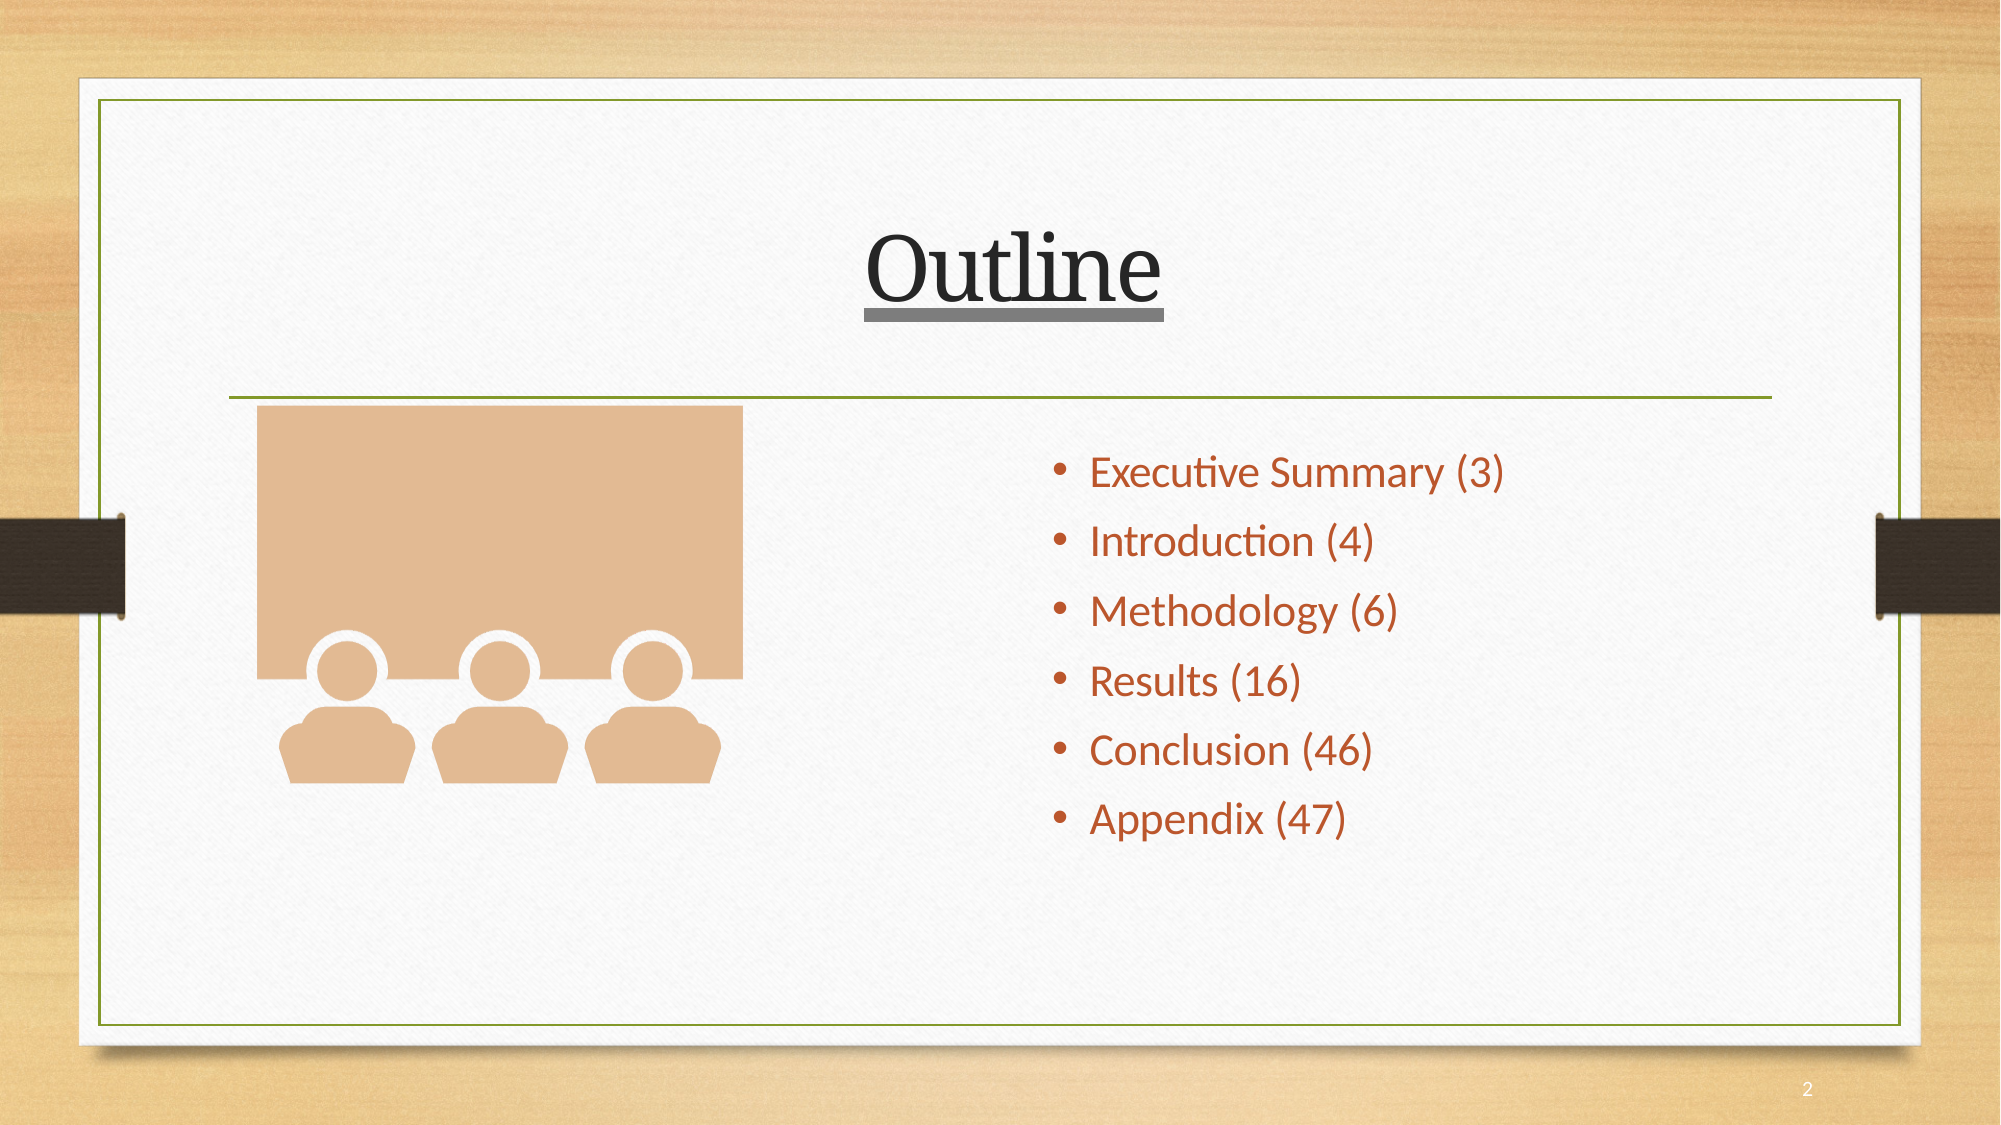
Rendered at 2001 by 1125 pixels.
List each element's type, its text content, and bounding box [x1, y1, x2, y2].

text_box [257, 405, 744, 784]
text_box Executive Summary (3) Introduction (4) Methodology (6) Results (16) Conclusion (46) Appendix (47) [1049, 424, 1512, 845]
text_box 2 [1795, 1077, 1820, 1101]
picture [0, 0, 2001, 1125]
title Outline [212, 106, 1788, 430]
